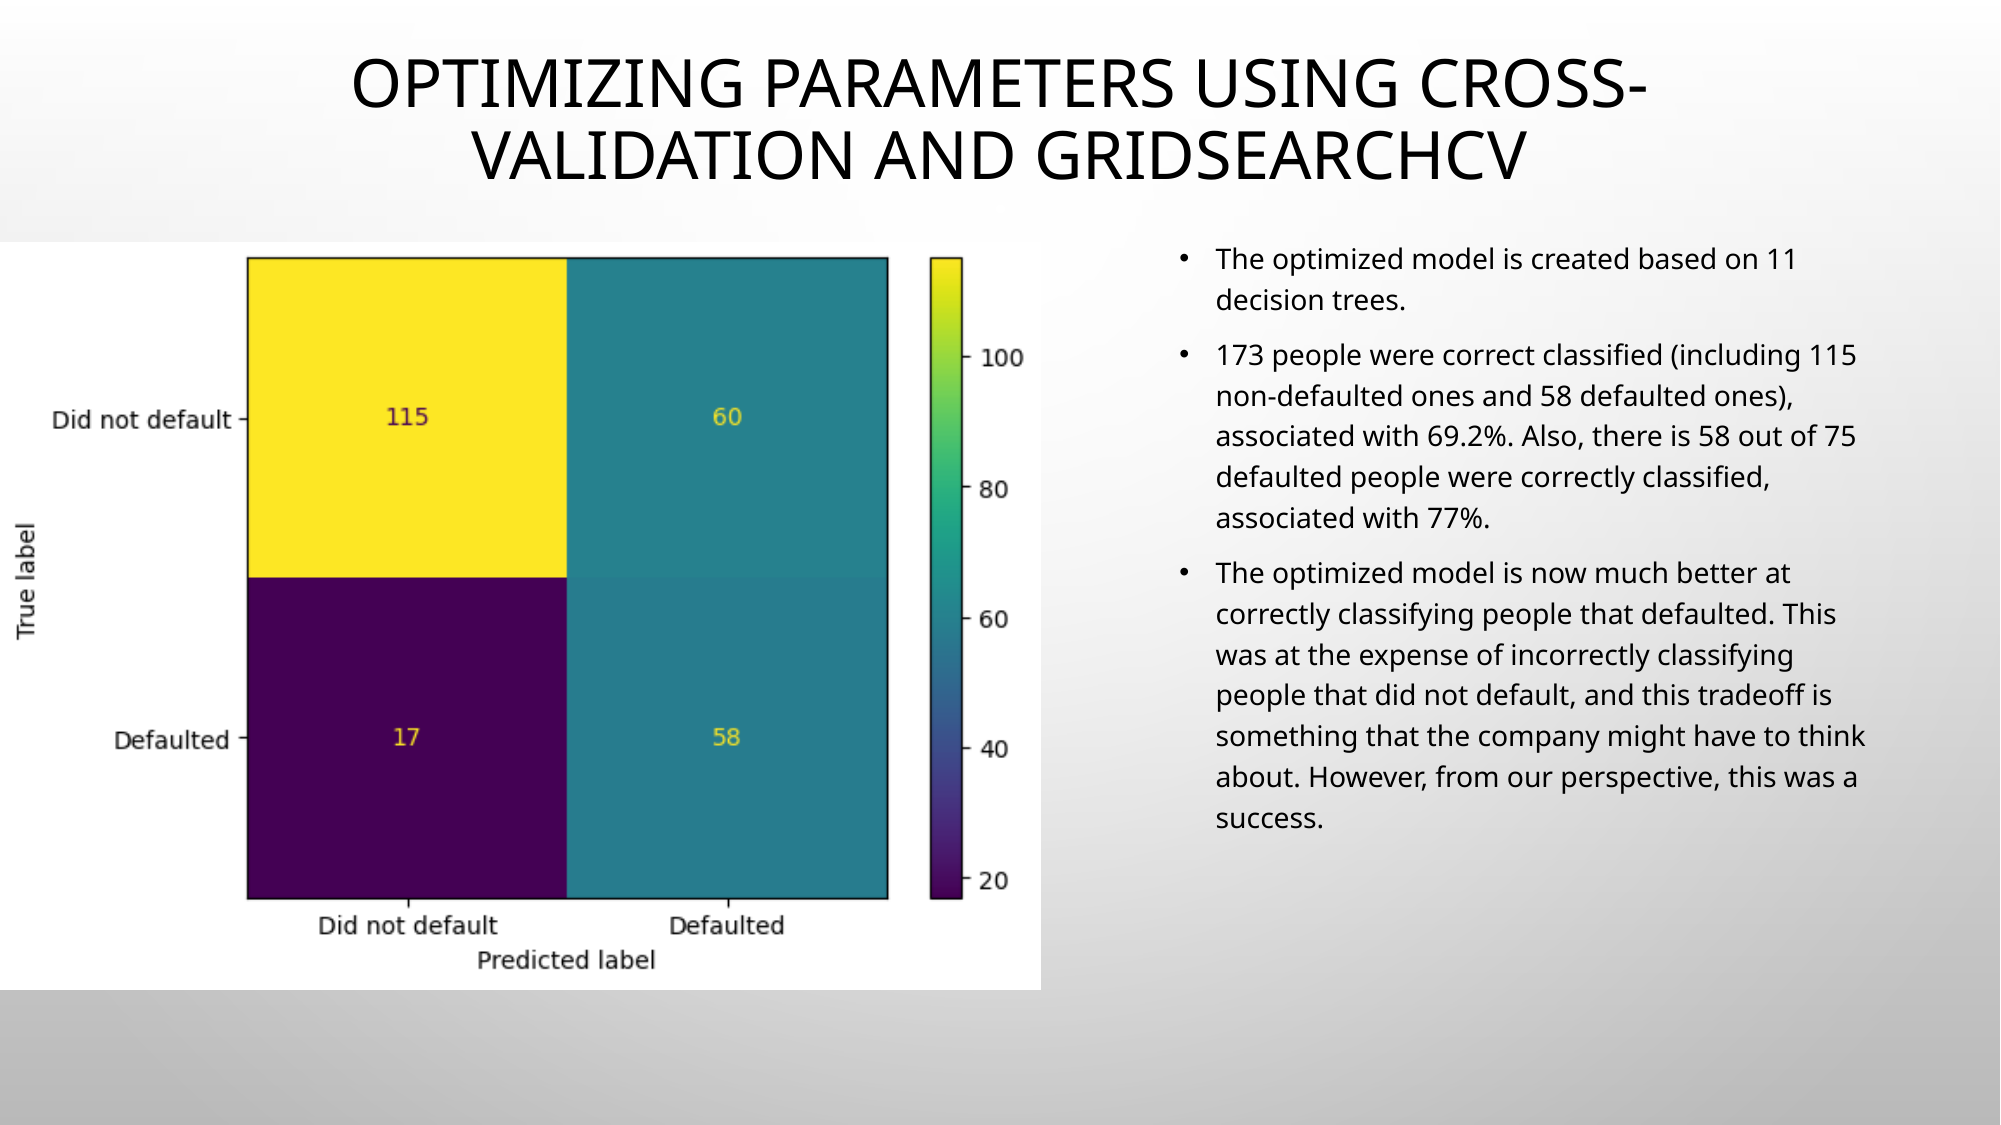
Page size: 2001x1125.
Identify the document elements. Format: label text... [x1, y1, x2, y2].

list The optimized model is created based on 11 decision trees. 173 people were correct classified (including 115 non-defaulted ones and 58 defaulted ones), associated with 69.2%. Also, there is 58 out of 75 defaulted people were correctly classified, associated with 77%. The optimized model is now much better at correctly classifying people that defaulted. This was at the expense of incorrectly classifying people that did not default, and this tradeoff is something that the company might have to think about. However, from our perspective, this was a success. [1164, 226, 1883, 847]
picture [0, 0, 2000, 1125]
title Optimizing Parameters using Cross-Validation and GridSearchCV [269, 16, 1731, 227]
